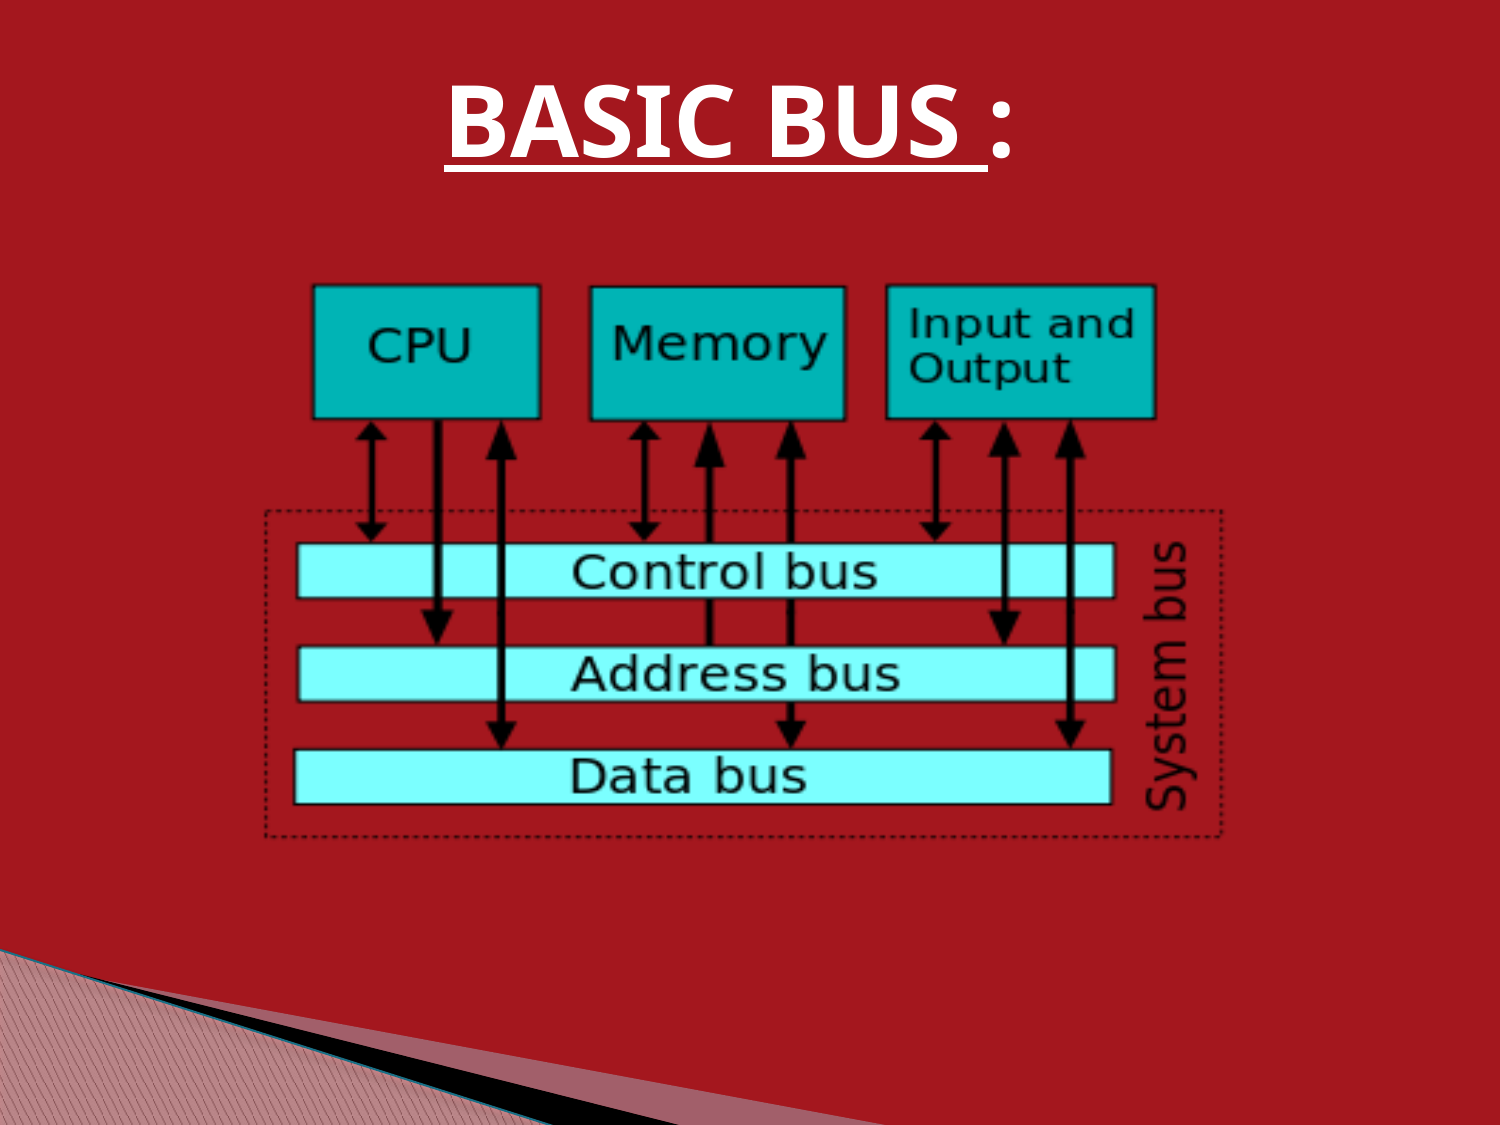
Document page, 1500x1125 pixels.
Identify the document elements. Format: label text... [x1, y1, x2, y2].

text_box Basic bus : [428, 50, 1031, 230]
picture [254, 244, 1246, 881]
